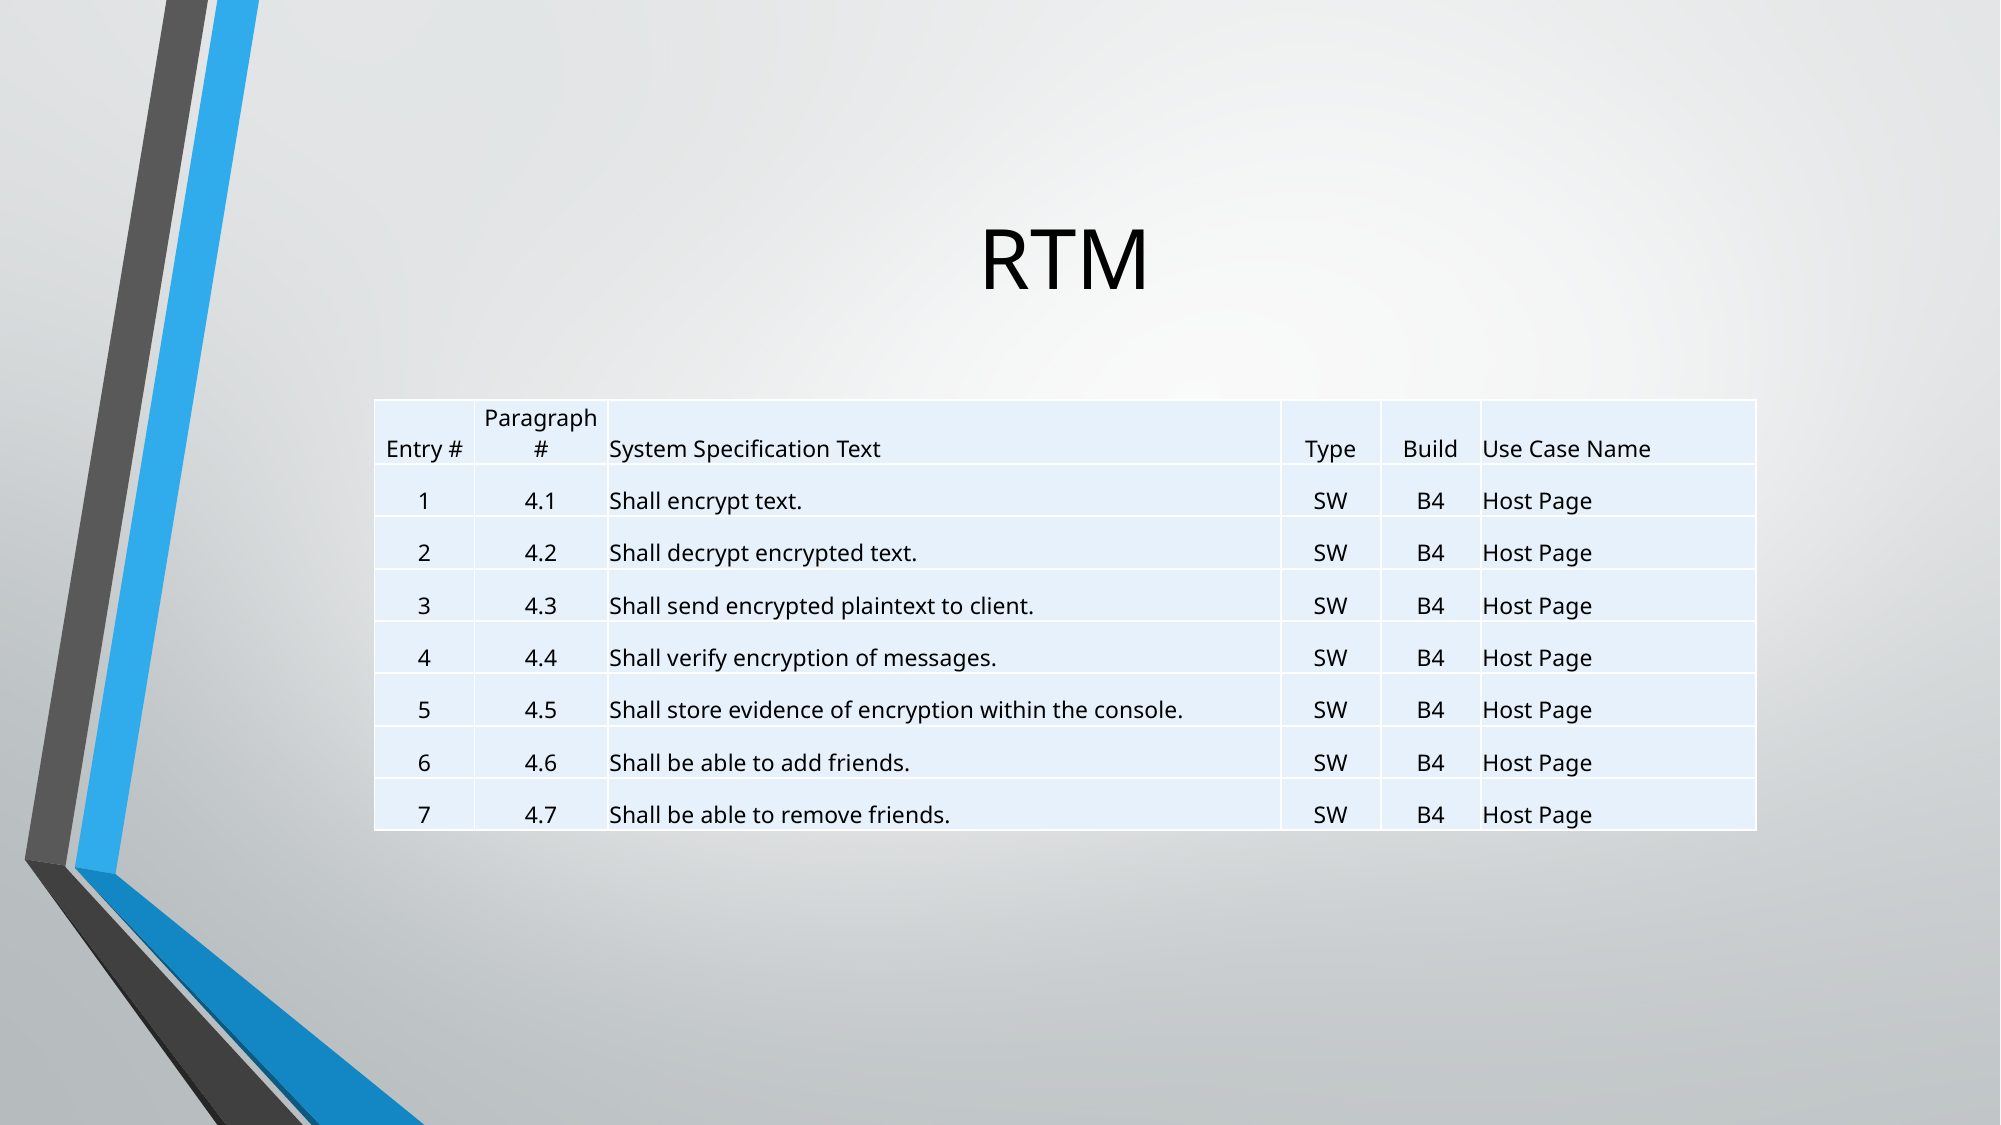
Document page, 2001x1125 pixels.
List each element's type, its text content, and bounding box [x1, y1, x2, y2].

table_cell Host Page [1482, 622, 1755, 672]
table_cell Shall verify encryption of messages. [609, 622, 1280, 672]
table_cell B4 [1382, 674, 1480, 725]
table_cell SW [1282, 779, 1380, 829]
table_cell Host Page [1482, 517, 1755, 568]
table_cell 3 [375, 570, 474, 620]
table_cell 4 [375, 622, 474, 672]
table_cell 4.2 [475, 517, 607, 568]
table_header Paragraph # [475, 401, 607, 463]
table_cell Shall be able to add friends. [609, 727, 1280, 777]
table_cell 4.5 [475, 674, 607, 725]
table_cell Shall decrypt encrypted text. [609, 517, 1280, 568]
table_cell Host Page [1482, 465, 1755, 515]
table_cell Shall send encrypted plaintext to client. [609, 570, 1280, 620]
table_header Entry # [375, 401, 474, 463]
table_cell 2 [375, 517, 474, 568]
table_cell SW [1282, 570, 1380, 620]
table_cell SW [1282, 727, 1380, 777]
table_cell SW [1282, 465, 1380, 515]
table_cell Shall be able to remove friends. [609, 779, 1280, 829]
table_header System Specification Text [609, 401, 1280, 463]
table_cell Shall store evidence of encryption within the console. [609, 674, 1280, 725]
table_cell B4 [1382, 779, 1480, 829]
table_cell B4 [1382, 465, 1480, 515]
table_header Use Case Name [1482, 401, 1755, 463]
table_cell 1 [375, 465, 474, 515]
table_cell B4 [1382, 517, 1480, 568]
table_cell B4 [1382, 727, 1480, 777]
table_cell SW [1282, 622, 1380, 672]
table_cell 4.4 [475, 622, 607, 672]
table_cell 6 [375, 727, 474, 777]
table_cell B4 [1382, 570, 1480, 620]
table_cell 4.6 [475, 727, 607, 777]
title RTM [243, 112, 1887, 400]
table_cell SW [1282, 517, 1380, 568]
table_cell Host Page [1482, 779, 1755, 829]
table_cell Host Page [1482, 570, 1755, 620]
table_cell B4 [1382, 622, 1480, 672]
table_cell 7 [375, 779, 474, 829]
table_cell Host Page [1482, 727, 1755, 777]
table_cell 4.7 [475, 779, 607, 829]
table_cell Shall encrypt text. [609, 465, 1280, 515]
table_header Build [1382, 401, 1480, 463]
table_cell 5 [375, 674, 474, 725]
table_cell 4.1 [475, 465, 607, 515]
table_header Type [1282, 401, 1380, 463]
table_cell SW [1282, 674, 1380, 725]
table_cell Host Page [1482, 674, 1755, 725]
table_cell 4.3 [475, 570, 607, 620]
